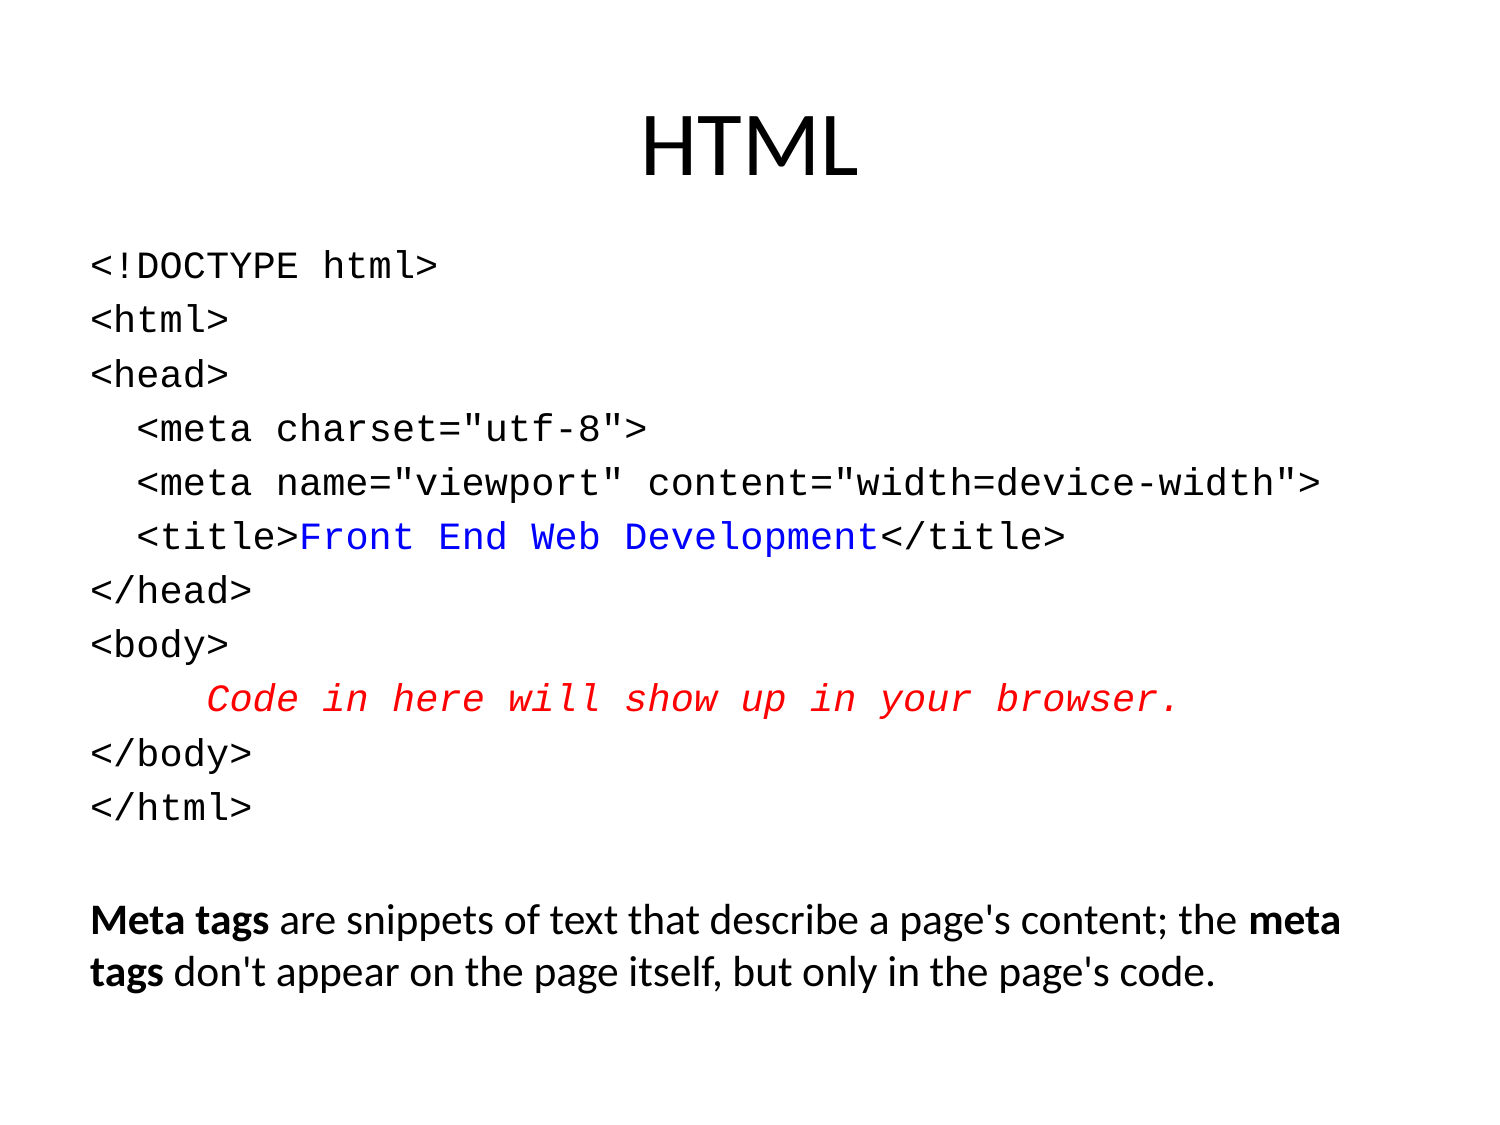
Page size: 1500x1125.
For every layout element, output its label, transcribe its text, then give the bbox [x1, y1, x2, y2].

list <!DOCTYPE html> <html> <head> <meta charset="utf-8"> <meta name="viewport" content="width=device-width"> <title>Front End Web Development</title> </head> <body> Code in here will show up in your browser. </body> </html> Meta tags are snippets of text that describe a page's content; the meta tags don't appear on the page itself, but only in the page's code. [75, 232, 1425, 1005]
title HTML [75, 45, 1425, 232]
